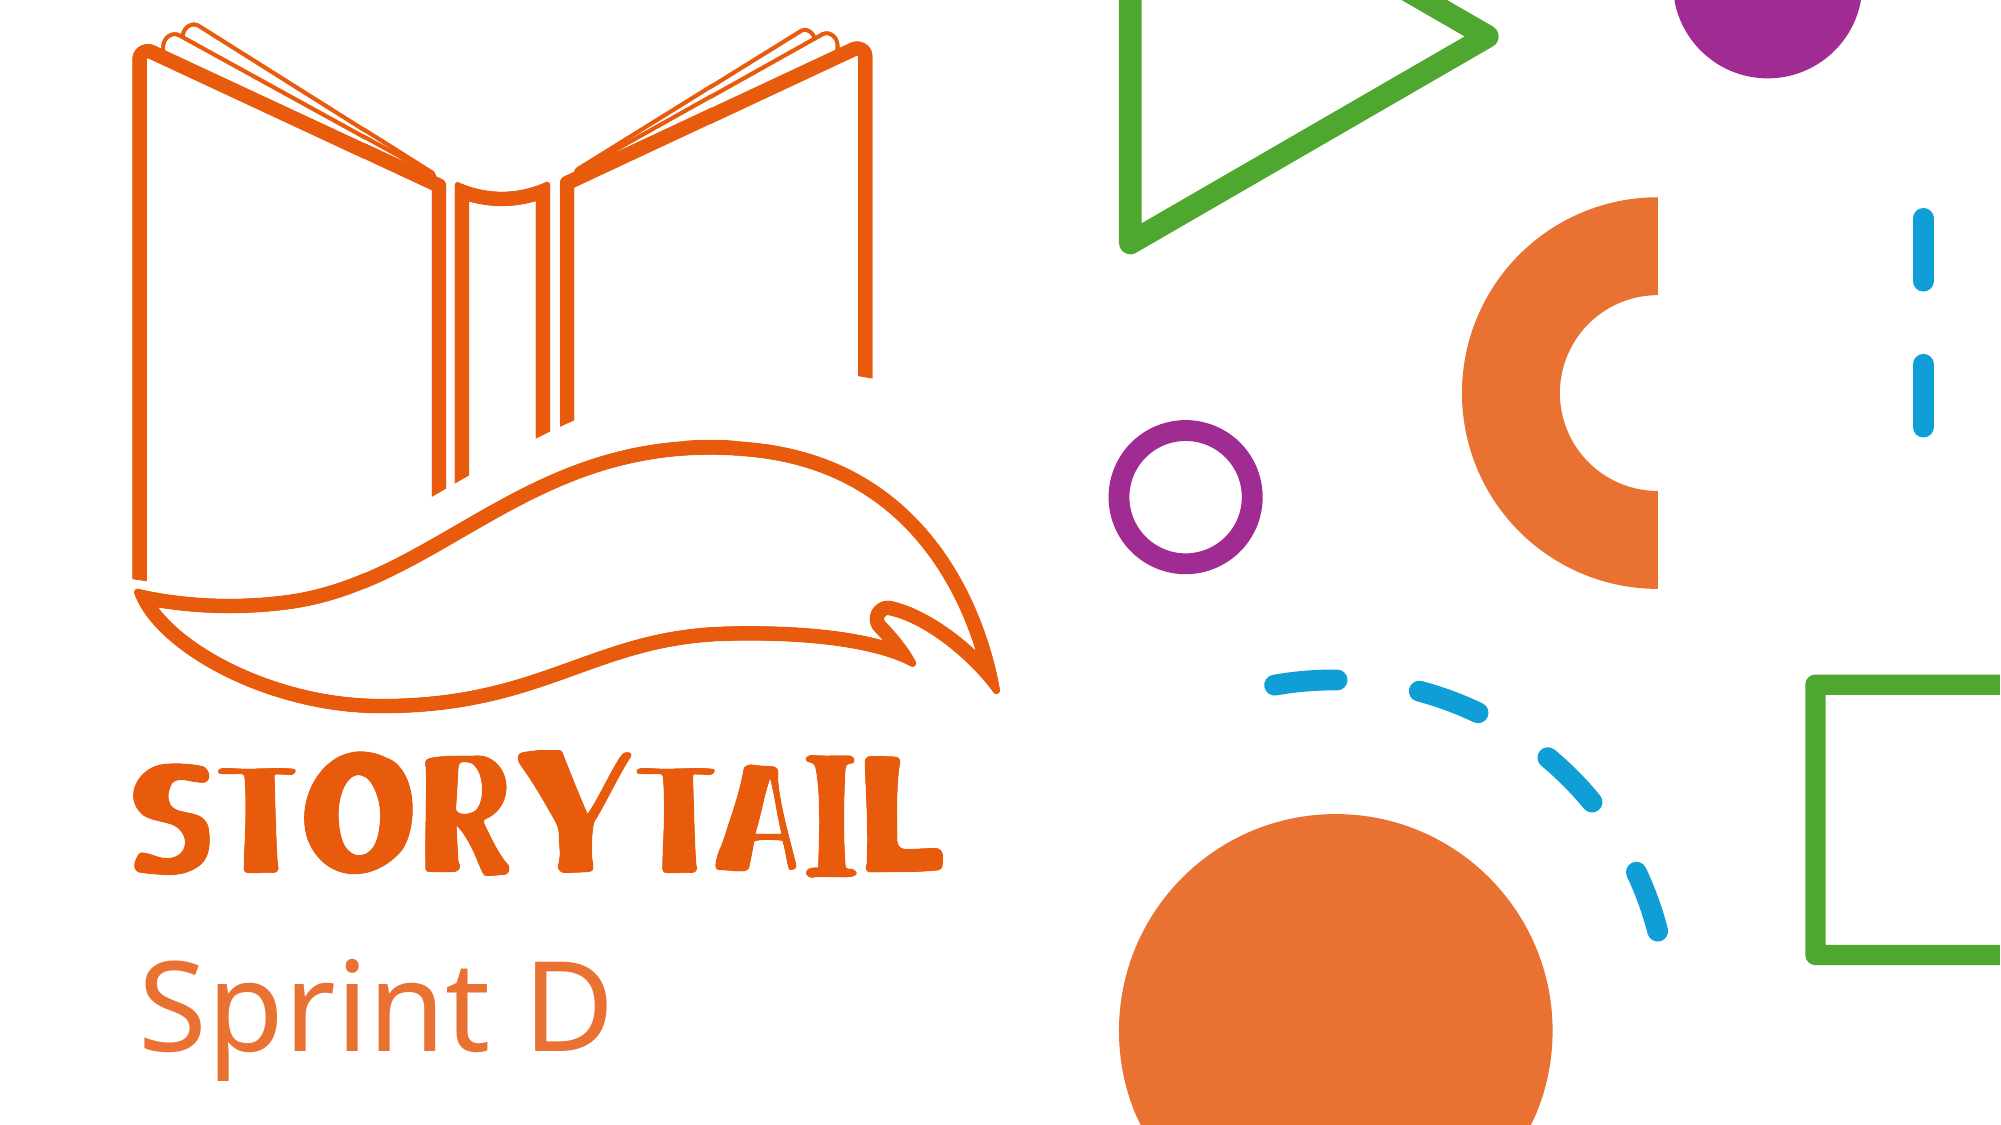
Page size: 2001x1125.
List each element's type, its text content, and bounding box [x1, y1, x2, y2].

title Sprint D [123, 972, 1014, 1086]
text_box [1460, 195, 1660, 591]
text_box [0, 0, 2000, 1125]
picture [17, 0, 1059, 972]
text_box [1805, 674, 2000, 966]
text_box [1273, 678, 1665, 977]
text_box [1673, 0, 1863, 80]
text_box [1117, 428, 1254, 566]
text_box [1118, 0, 1499, 255]
text_box [1117, 812, 1555, 1125]
